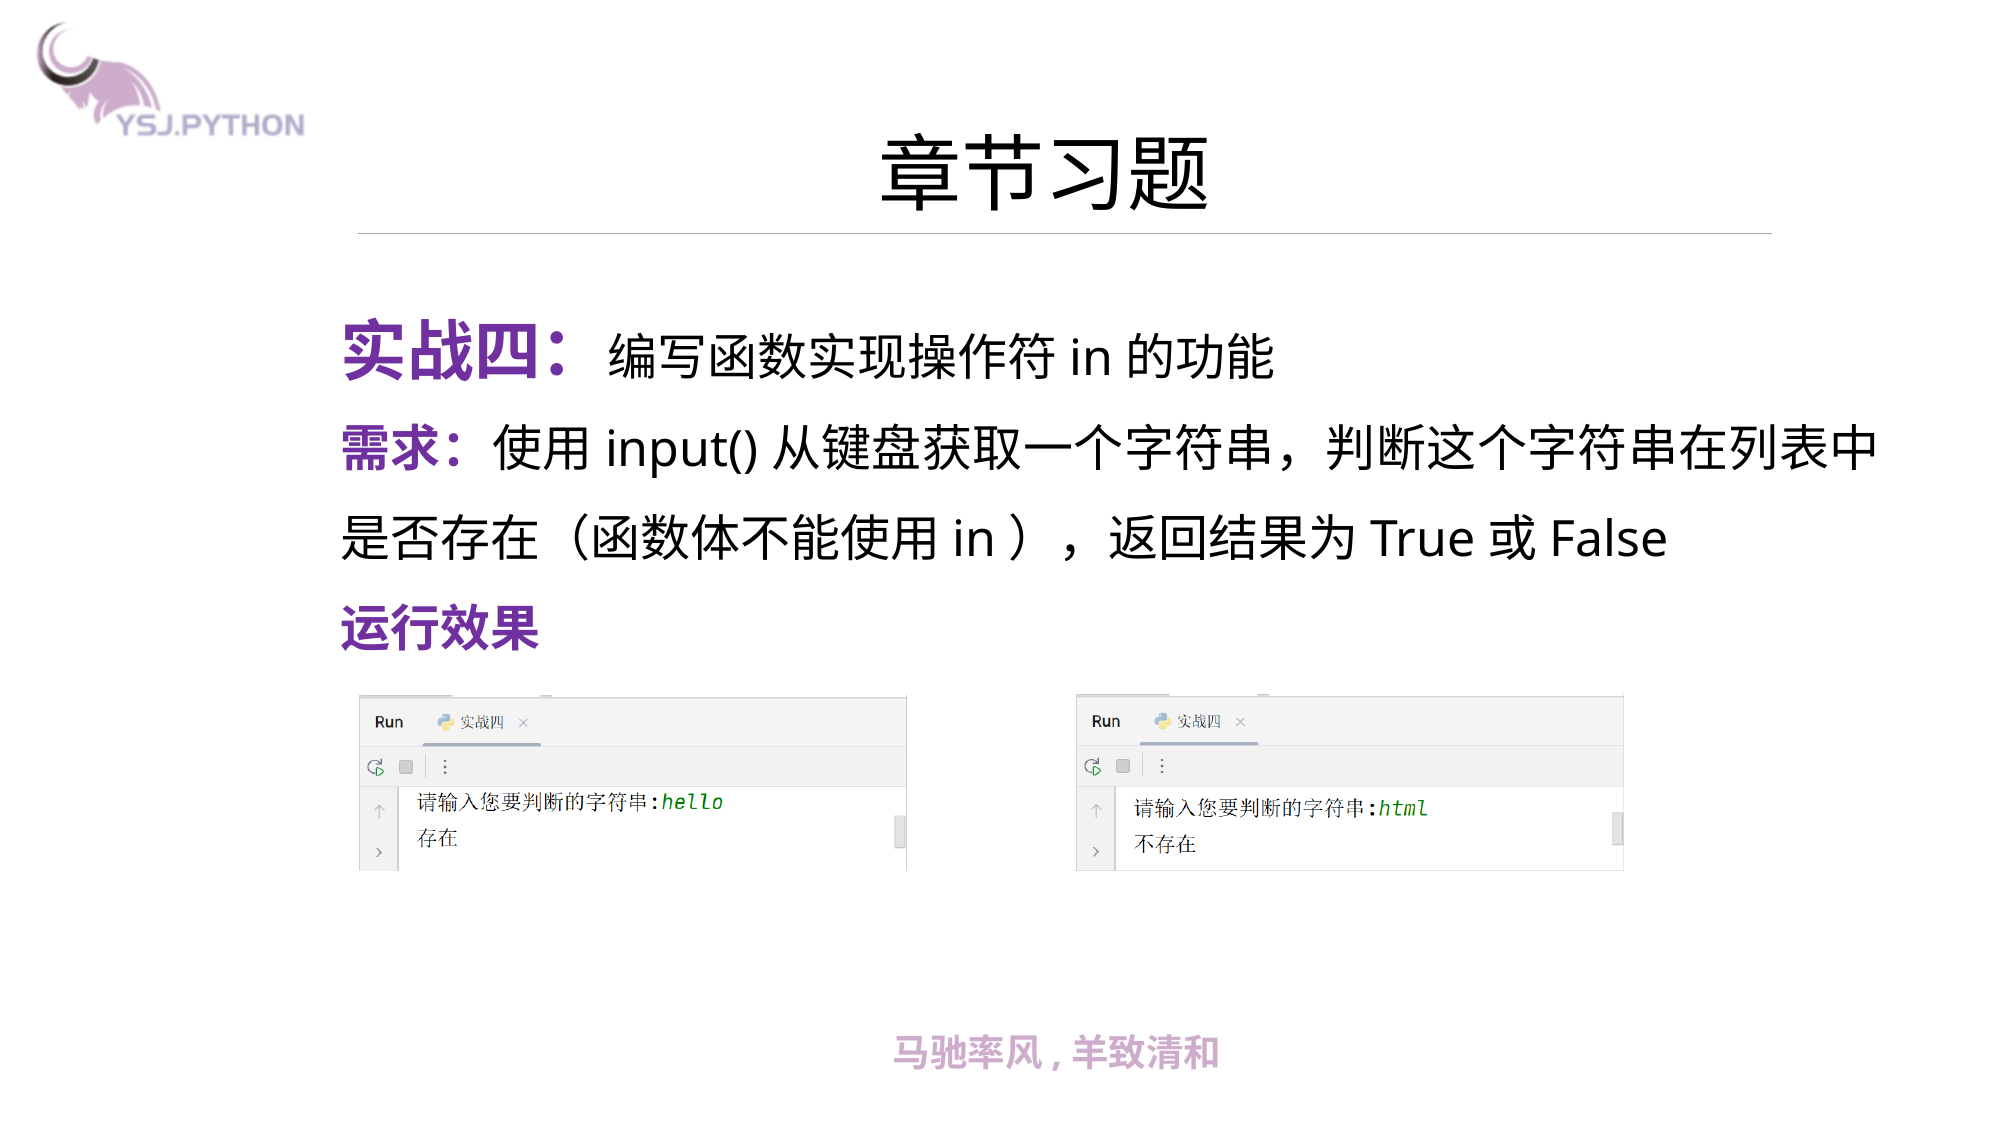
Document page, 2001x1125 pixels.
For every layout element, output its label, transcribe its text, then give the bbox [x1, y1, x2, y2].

picture [357, 695, 908, 871]
picture [0, 0, 346, 159]
text_box 实战四：编写函数实现操作符in的功能 [325, 261, 1804, 378]
text_box 需求：使用input()从键盘获取一个字符串，判断这个字符串在列表中是否存在（函数体不能使用in），返回结果为True或False 运行效果 [325, 378, 1896, 664]
picture [1074, 694, 1624, 871]
text_box 马驰率风,羊致清和 [877, 1021, 1305, 1082]
text_box 章节习题 [863, 114, 1227, 229]
